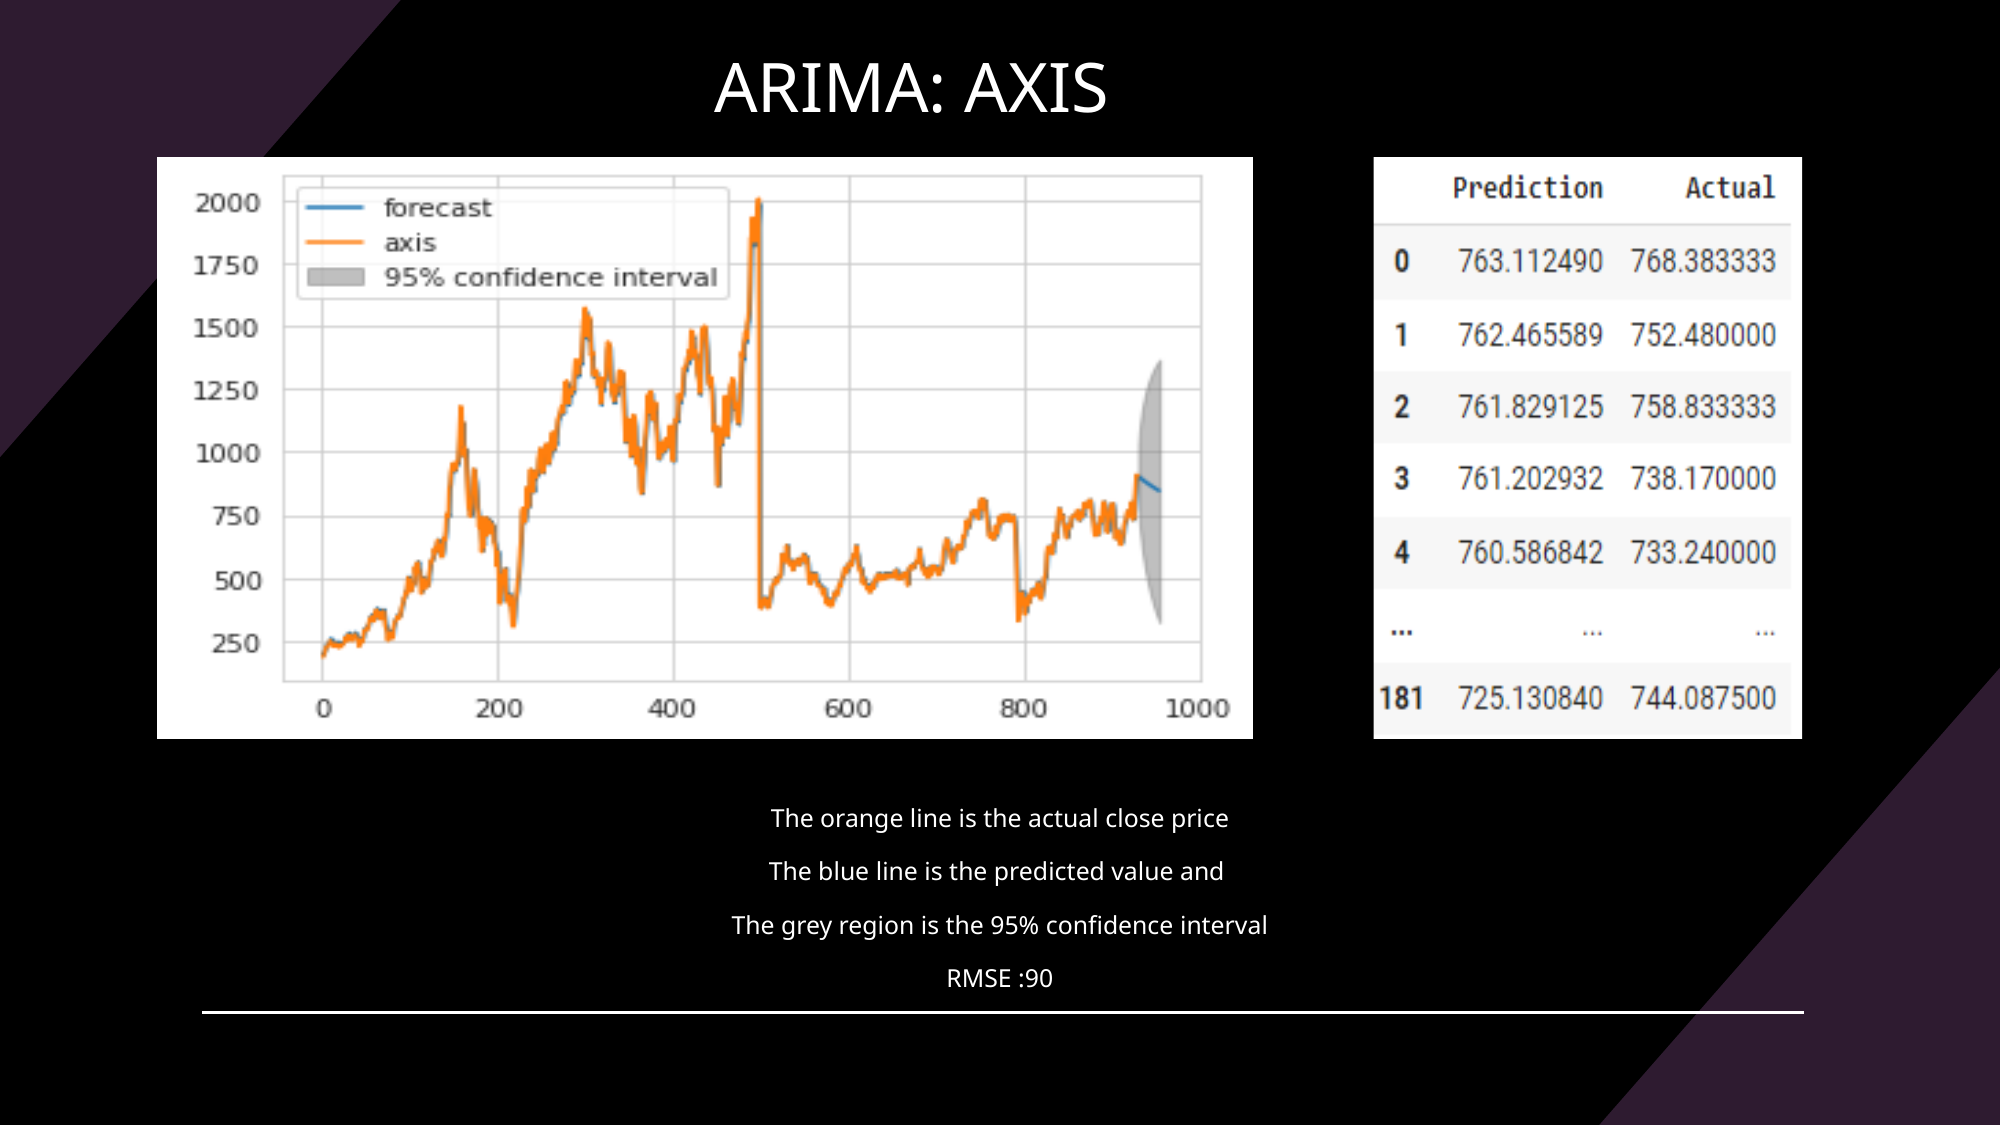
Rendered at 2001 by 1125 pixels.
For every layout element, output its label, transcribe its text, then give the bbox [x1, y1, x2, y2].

picture [1373, 157, 1803, 739]
picture [157, 157, 1253, 739]
title ARIMA: AXIS [187, 36, 1637, 135]
list The orange line is the actual close price The blue line is the predicted value and The grey region is the 95% confidence interval RMSE :90 [234, 789, 1766, 1003]
